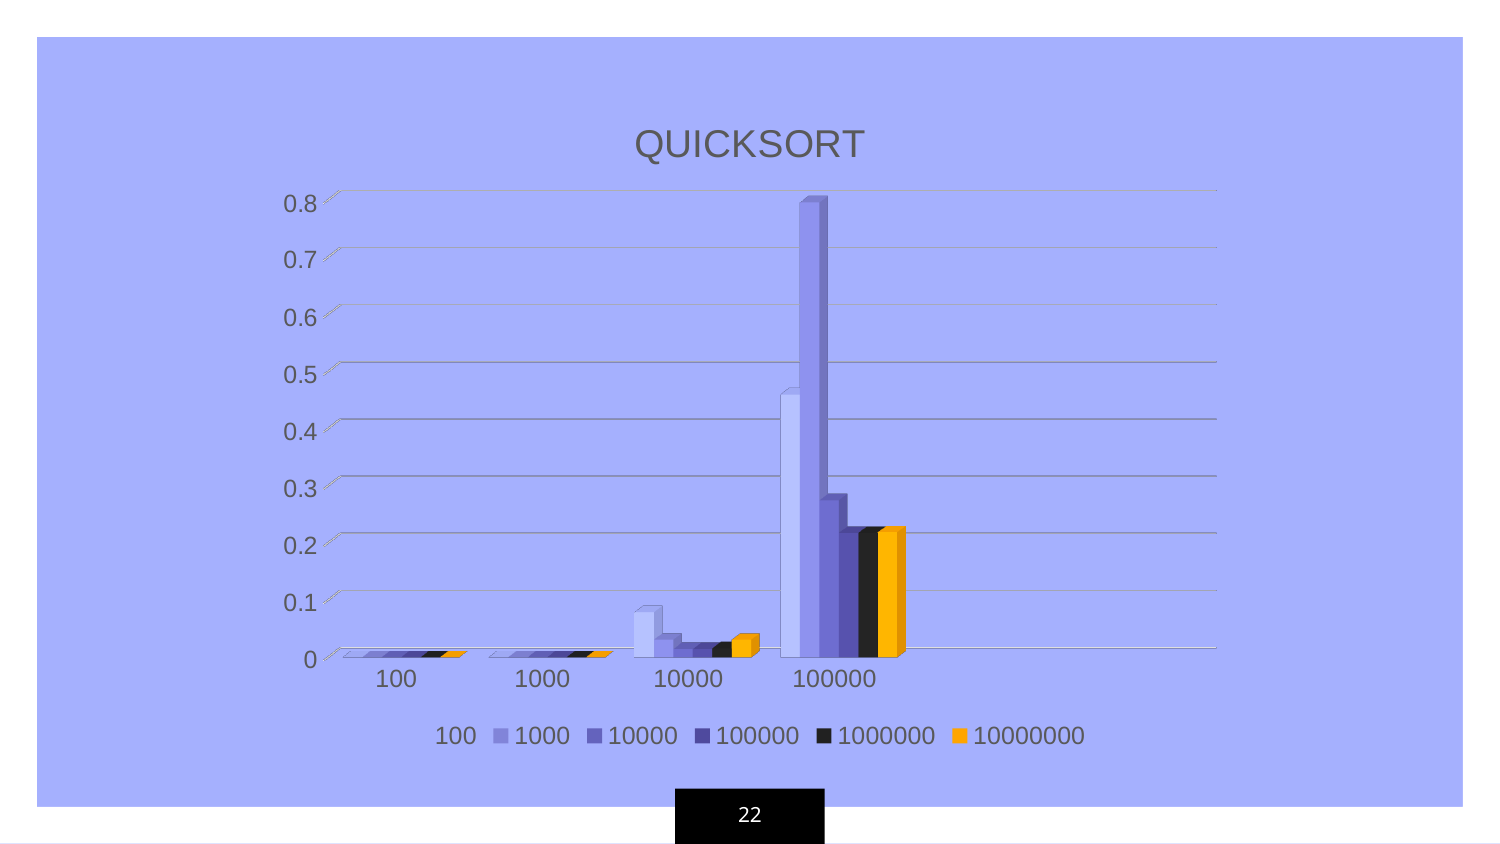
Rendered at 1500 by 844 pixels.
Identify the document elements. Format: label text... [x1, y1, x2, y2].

slide_number 22 [675, 788, 825, 844]
chart [249, 88, 1251, 756]
